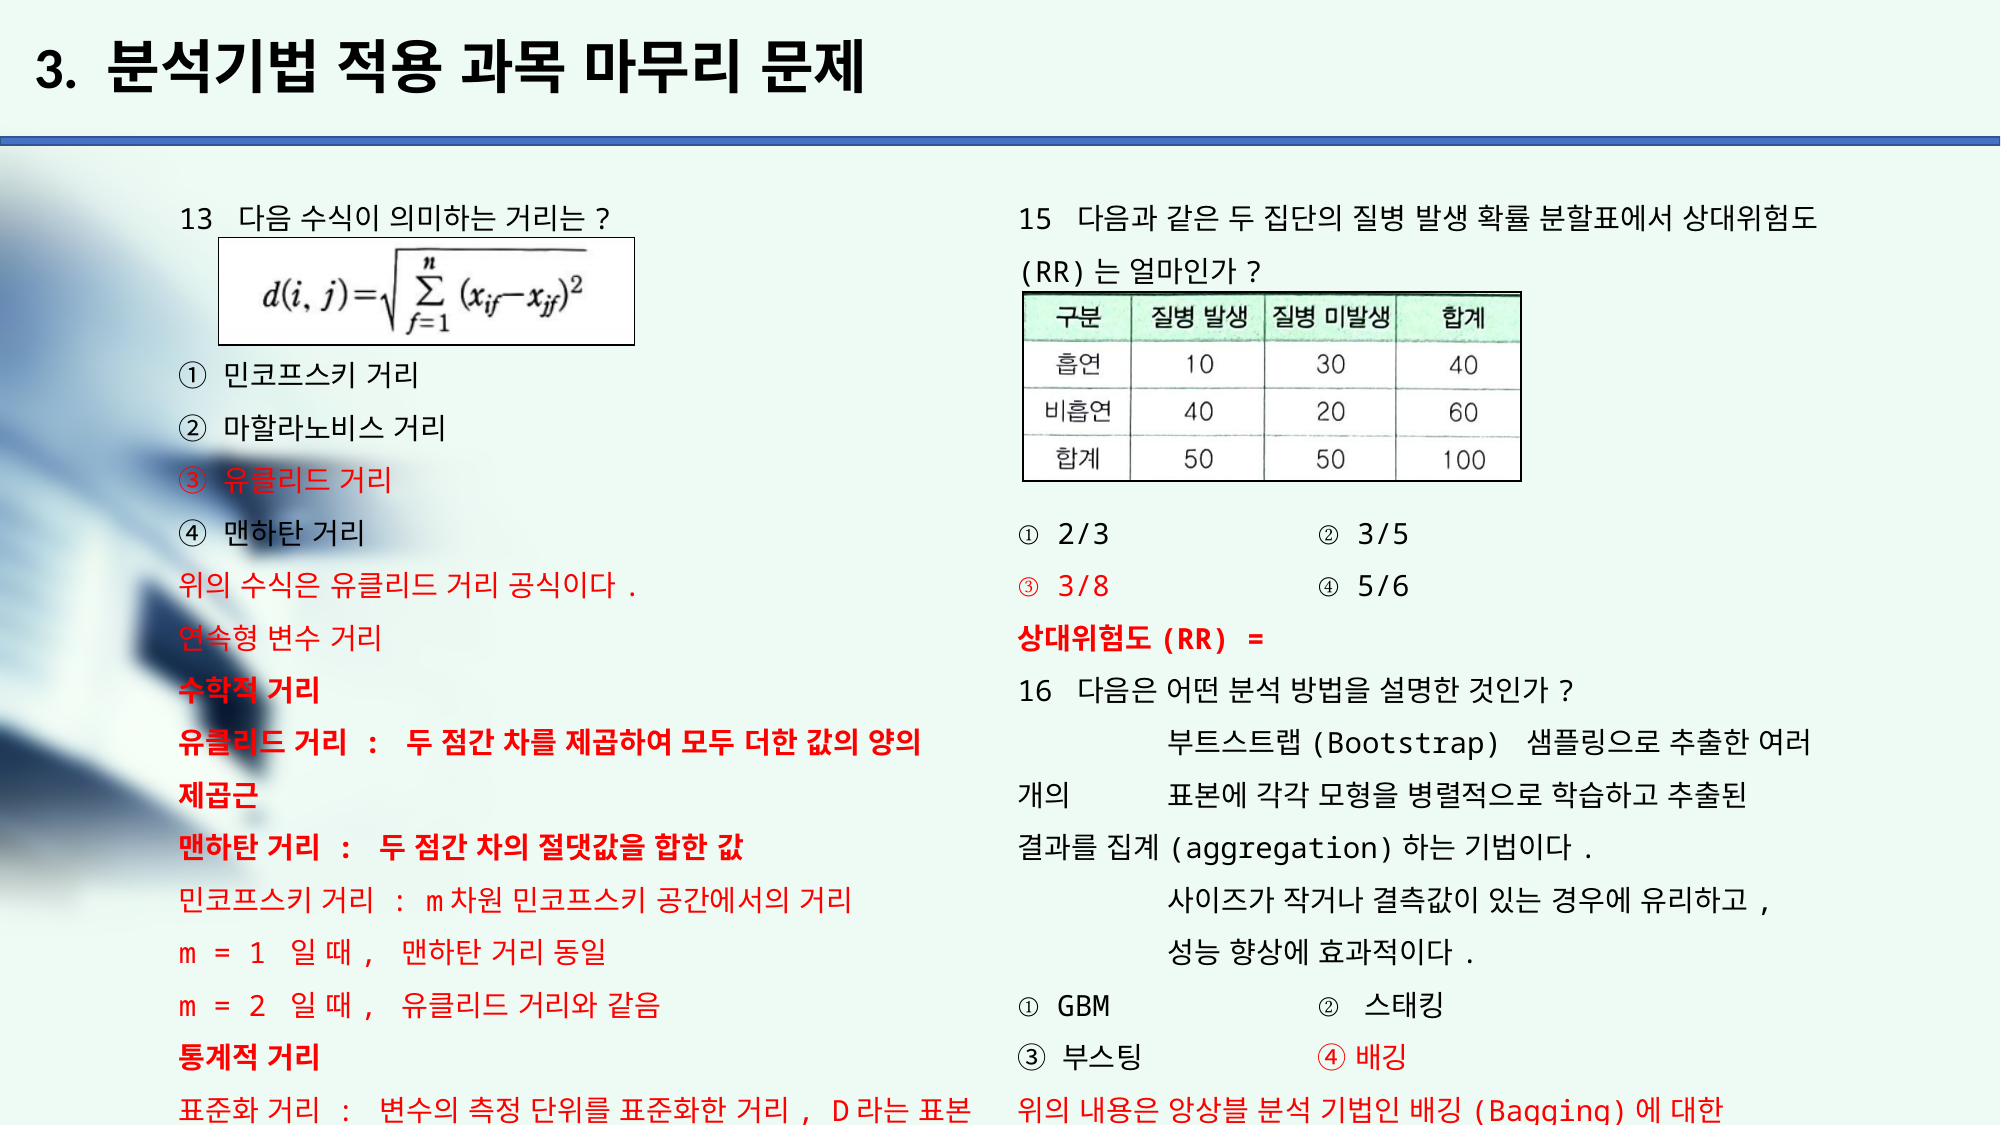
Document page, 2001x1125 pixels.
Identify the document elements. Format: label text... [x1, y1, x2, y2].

text_box 13 다음 수식이 의미하는 거리는? ① 민코프스키 거리 ② 마할라노비스 거리 ③ 유클리드 거리 ④ 맨하탄 거리 위의 수식은 유클리드 거리 공식이다. 연속형 변수 거리 수학적 거리 유클리드 거리 : 두 점간 차를 제곱하여 모두 더한 값의 양의 제곱근 맨하탄 거리 : 두 점간 차의 절댓값을 합한 값 민코프스키 거리 : m차원 민코프스키 공간에서의 거리 m = 1 일 때, 맨하탄 거리 동일 m = 2 일 때, 유클리드 거리와 같음 통계적 거리 표준화 거리 : 변수의 측정 단위를 표준화한 거리, D라는 표본 분산(대각 행렬)을 이용한다. 마할라노비스 거리 : 변수의 표준화 함께 변수 간의 상관성 을 동시에 고려한 통계적 거리, S(표본 공분산 행렬)를 이용한다. 14 다음 중 K-평균 군집 분석에서 K값을 선정하는 기법이 아닌 것은? ① 엘보우 기법 ② 셰도우 기법 ③ 실루엣 기법 ④ 덴드로그램 K-평균군집 분석에서 K값을 선정하는 기법은 엘보우 기법, 실루엣 기법, 덴드로그램이 있다. ● 엘보우(Elbow) 기법 : 기울기가 완만한 부분에 해당하는 클러스터 ● 실루엣(Silhouette) : 각 군집 간의 거리가 얼마나 분리 되어 있는지 나타내는 기법 ● 덴드로그램(Dendrogram) : 트리 구조를 갖는 다이어그램 인 덴드로그램을 활용한 시각화로 군집의 개수를 결정 [163, 175, 1000, 1125]
picture [0, 0, 2000, 136]
picture [219, 238, 634, 345]
picture [1597, 1107, 1606, 1119]
title 3. 분석기법 적용 과목 마무리 문제 [19, 14, 1745, 126]
picture [1527, 1107, 1536, 1119]
picture [0, 146, 2000, 1125]
picture [1544, 1107, 1553, 1119]
